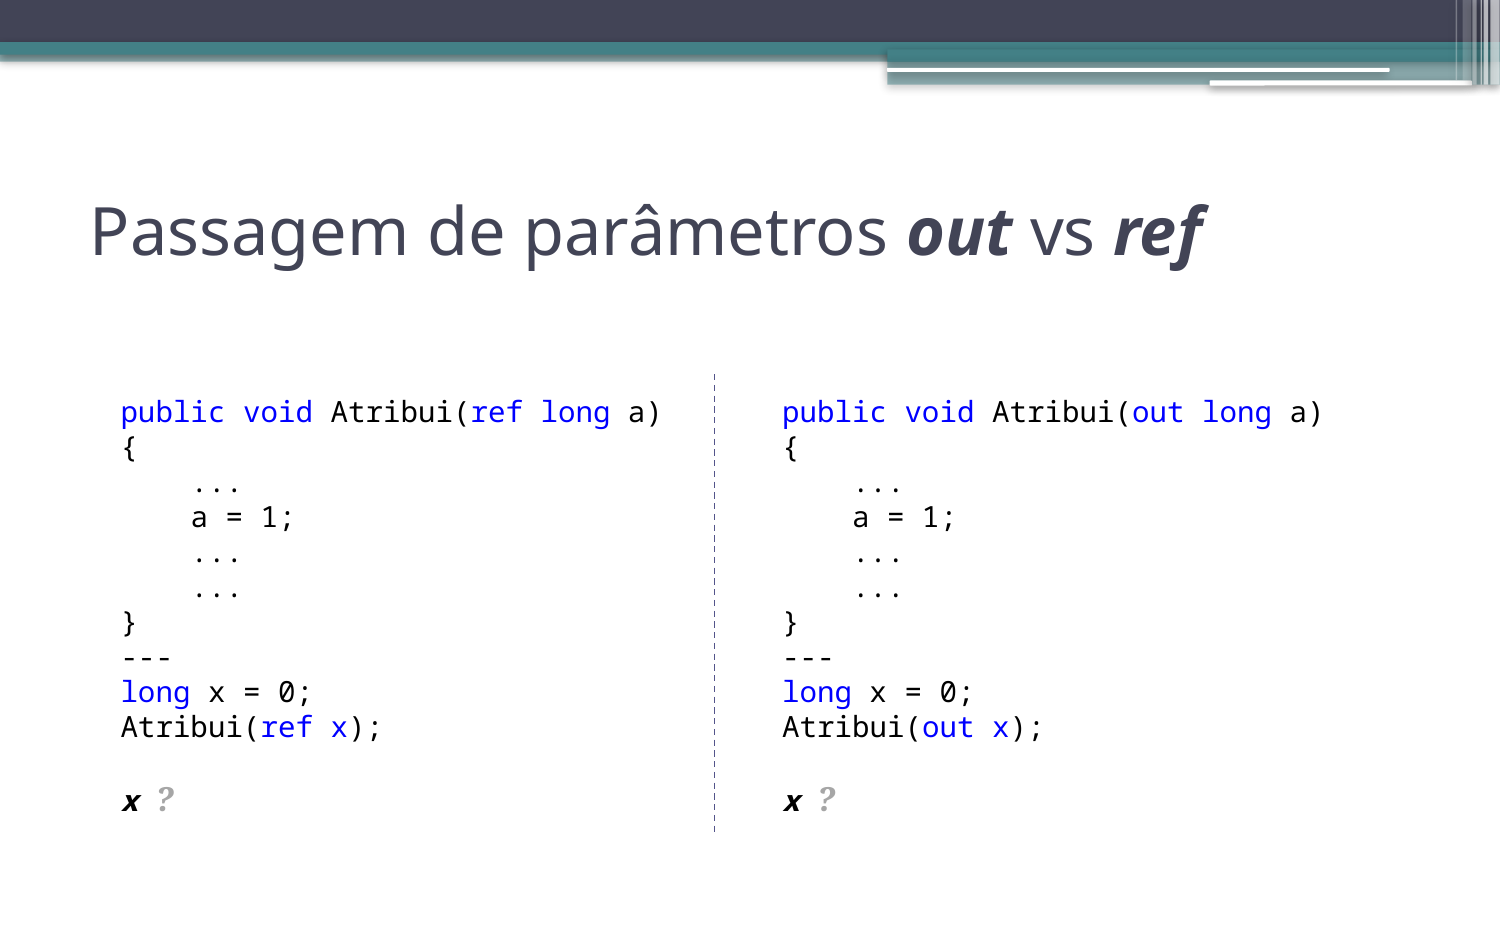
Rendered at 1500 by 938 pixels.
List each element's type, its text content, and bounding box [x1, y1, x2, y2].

text_box public void Atribui(out long a) { ... a = 1; ... ... } --- long x = 0; Atribui(out x); x ? [767, 385, 1340, 826]
title Passagem de parâmetros out vs ref [75, 156, 1425, 303]
text_box public void Atribui(ref long a) { ... a = 1; ... ... } --- long x = 0; Atribui(ref x); x ? [105, 385, 678, 826]
